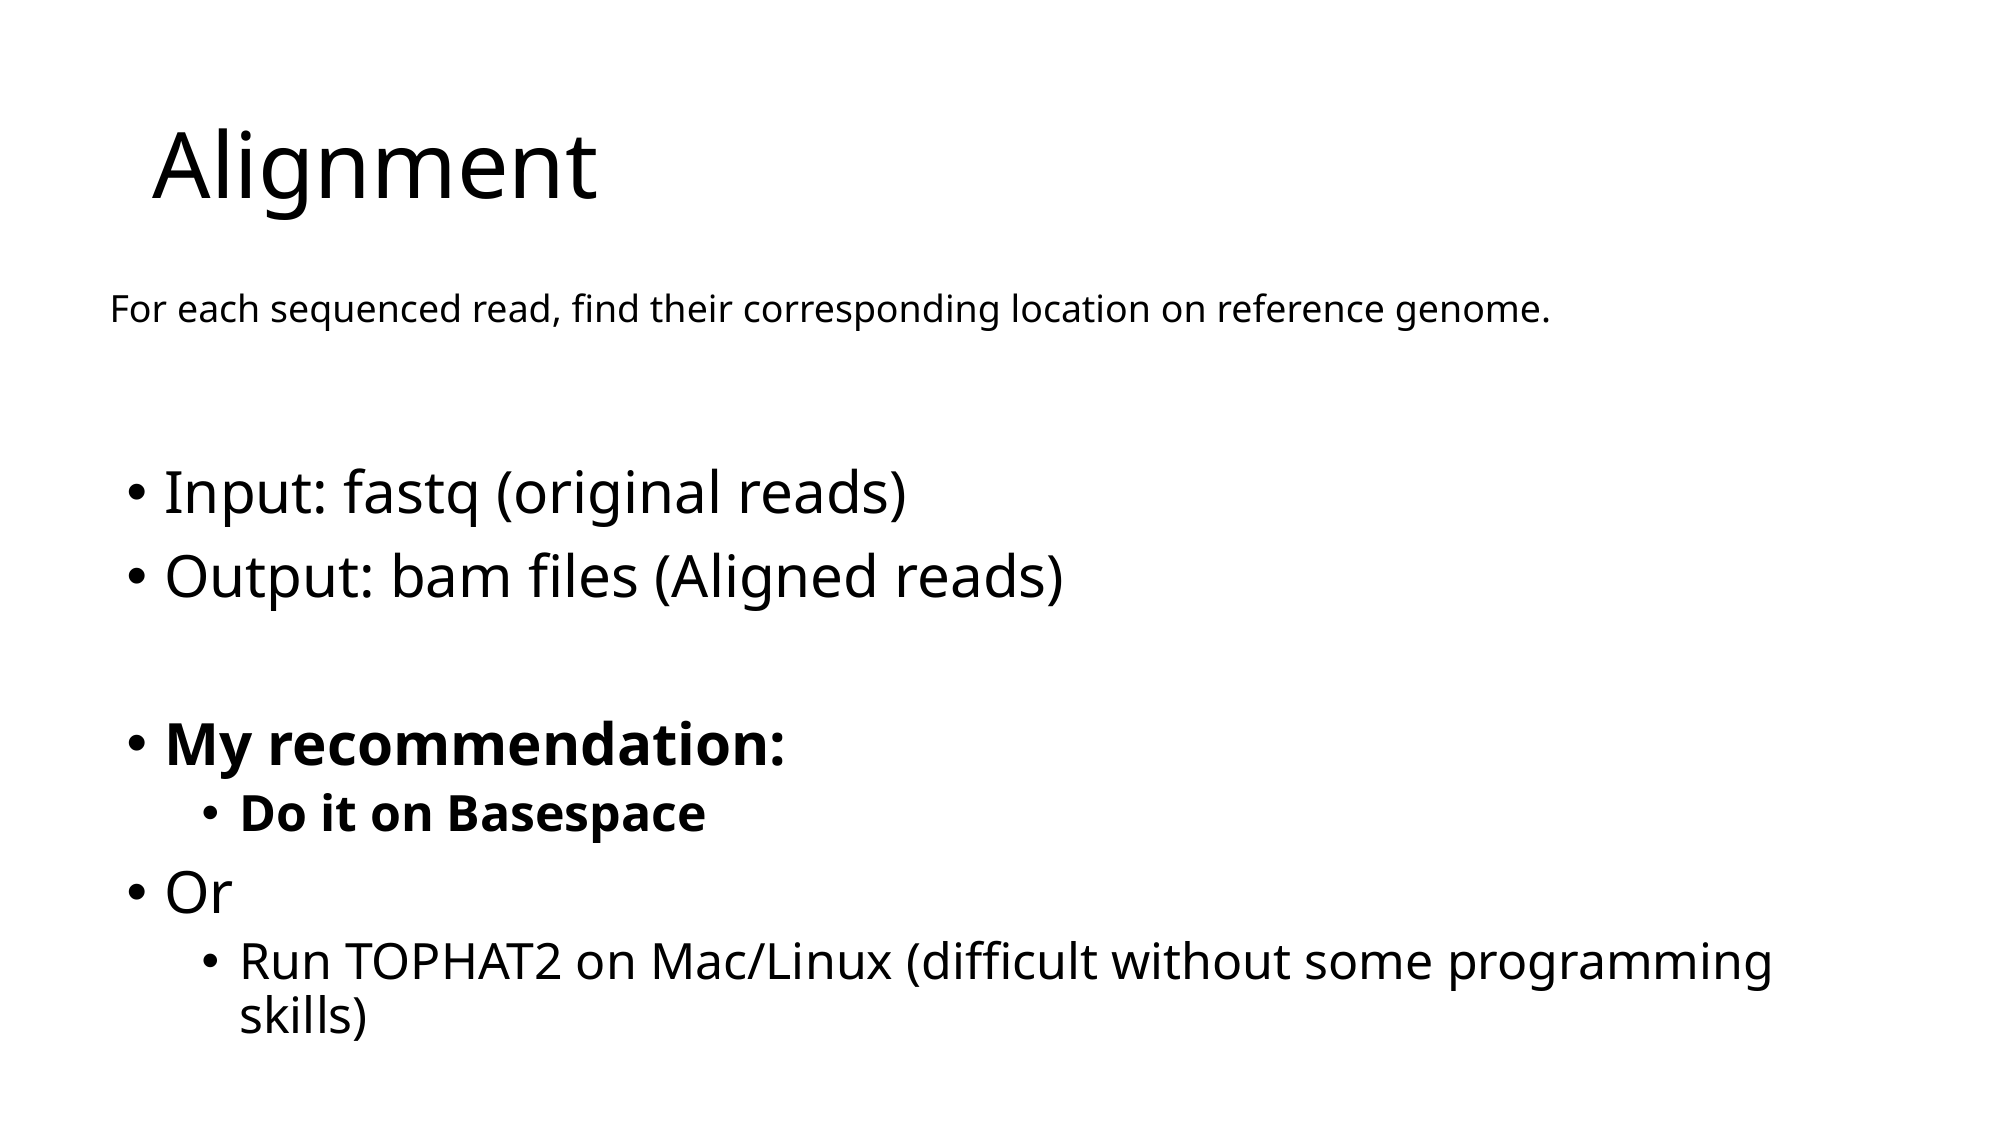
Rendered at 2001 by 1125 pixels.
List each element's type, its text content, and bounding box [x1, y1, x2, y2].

text_box For each sequenced read, find their corresponding location on reference genome. [94, 277, 1568, 337]
list Input: fastq (original reads) Output: bam files (Aligned reads) My recommendation: Do it on Basespace Or Run TOPHAT2 on Mac/Linux (difficult without some programming skills) [111, 456, 1837, 1013]
title Alignment [137, 59, 1863, 278]
